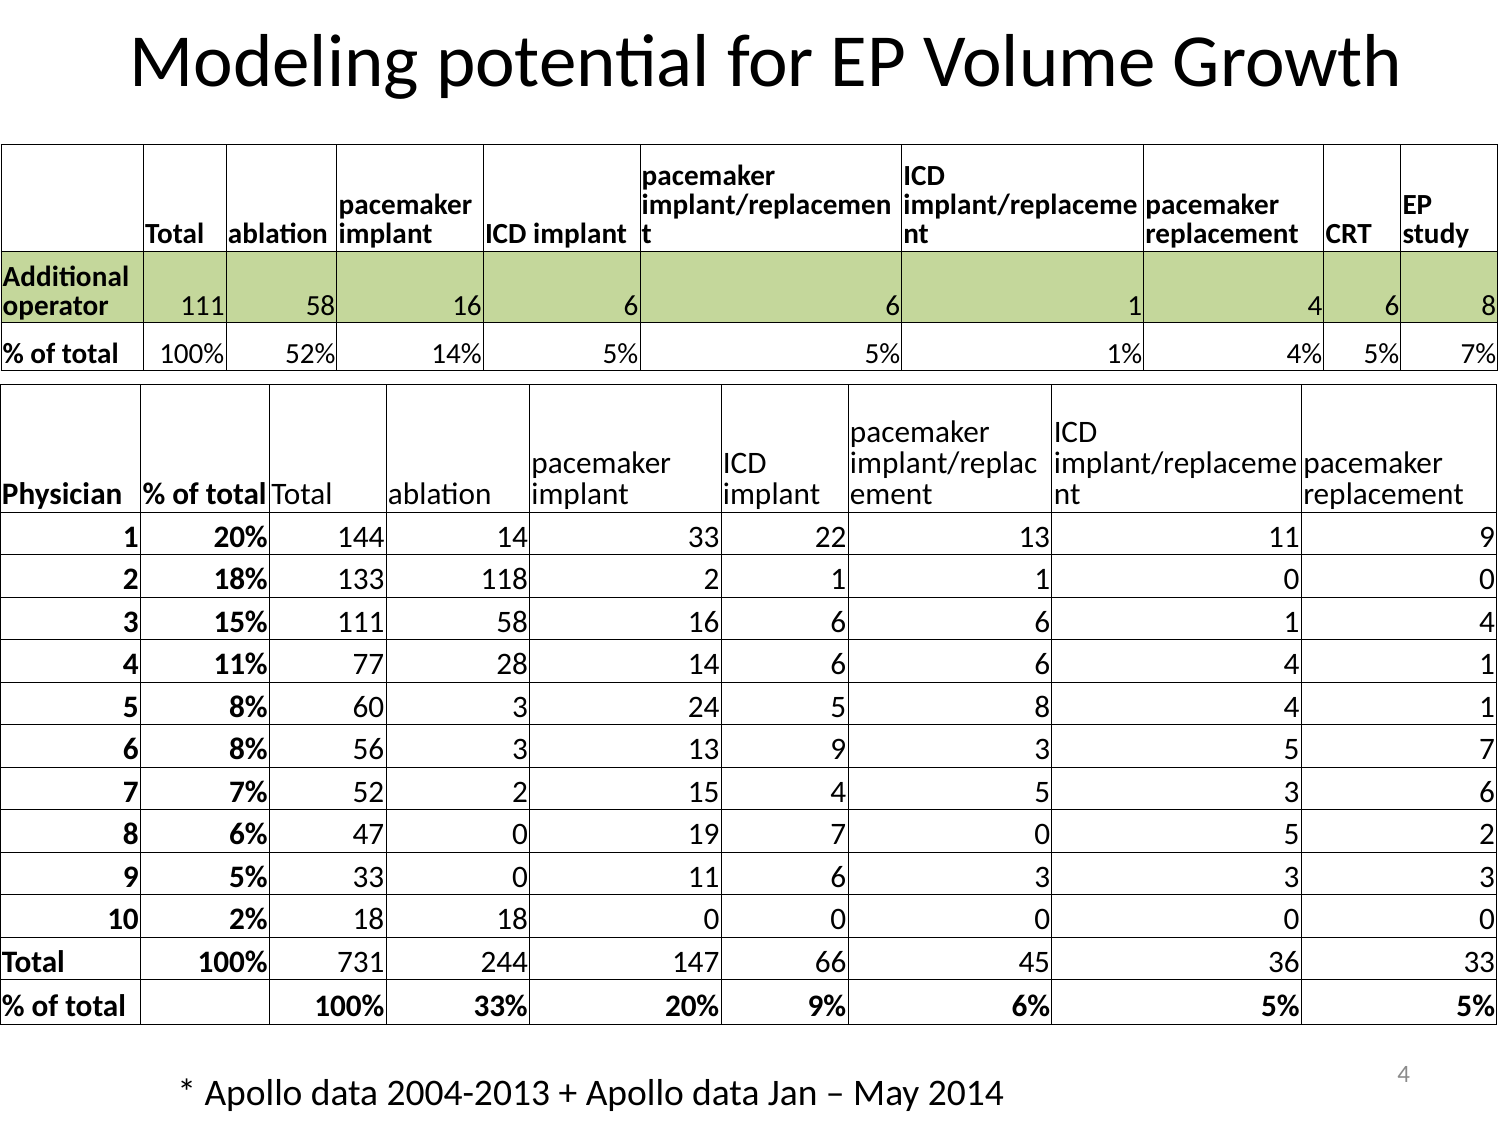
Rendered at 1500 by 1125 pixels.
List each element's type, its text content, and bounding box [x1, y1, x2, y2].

table_cell 2 [1, 555, 140, 597]
table_cell 6 [1, 725, 140, 767]
table_cell 3 [1052, 853, 1301, 894]
table_cell 1 [1302, 640, 1496, 682]
table_cell 4% [1144, 323, 1323, 370]
table_cell 24 [530, 683, 721, 724]
table_cell 4 [1052, 640, 1301, 682]
table_header pacemaker replacement [1302, 385, 1496, 512]
table_header ICD implant/replacement [1052, 385, 1301, 512]
table_cell 2 [1302, 810, 1496, 852]
table_cell 11 [530, 853, 721, 894]
table_cell 0 [849, 895, 1051, 937]
slide_number 4 [1074, 1042, 1425, 1103]
table_cell 11 [1052, 513, 1301, 554]
table_cell 6 [722, 640, 848, 682]
table_cell 33% [387, 980, 529, 1024]
table_cell 8 [1, 810, 140, 852]
table_cell 6 [722, 598, 848, 639]
table_cell 5% [1324, 323, 1400, 370]
table_cell 15 [530, 768, 721, 809]
table_cell 5% [641, 323, 901, 370]
table_cell 0 [1052, 555, 1301, 597]
table_cell 8% [141, 683, 269, 724]
table_cell 33 [530, 513, 721, 554]
text_box * Apollo data 2004-2013 + Apollo data Jan – May 2014 [162, 1060, 1381, 1121]
table_cell 58 [227, 252, 336, 322]
table_cell 28 [387, 640, 529, 682]
table_cell 3 [387, 725, 529, 767]
table_cell 147 [530, 938, 721, 979]
table_cell 2 [530, 555, 721, 597]
table_cell 52 [270, 768, 386, 809]
table_cell 13 [849, 513, 1051, 554]
table_cell 0 [849, 810, 1051, 852]
table_cell 47 [270, 810, 386, 852]
table_header pacemaker implant [530, 385, 721, 512]
table_cell 9% [722, 980, 848, 1024]
table_cell 22 [722, 513, 848, 554]
table_cell 1% [902, 323, 1143, 370]
table_cell 9 [722, 725, 848, 767]
table_cell 118 [387, 555, 529, 597]
table_cell 5% [1052, 980, 1301, 1024]
table_header pacemaker implant/replacement [641, 145, 901, 251]
table_cell 133 [270, 555, 386, 597]
table_cell 7% [1401, 323, 1497, 370]
table_cell 56 [270, 725, 386, 767]
table_cell 731 [270, 938, 386, 979]
table_cell 2% [141, 895, 269, 937]
table_cell 0 [722, 895, 848, 937]
table_cell 5% [1302, 980, 1496, 1024]
table_cell 0 [387, 810, 529, 852]
table_cell 18 [387, 895, 529, 937]
table_header Total [270, 385, 386, 512]
table_cell 16 [530, 598, 721, 639]
table_cell 7 [1302, 725, 1496, 767]
table_cell 0 [1302, 555, 1496, 597]
table_cell 60 [270, 683, 386, 724]
table_cell 15% [141, 598, 269, 639]
table_cell 6 [641, 252, 901, 322]
table_cell 3 [1052, 768, 1301, 809]
table_cell 4 [722, 768, 848, 809]
table_cell 3 [849, 725, 1051, 767]
table_header pacemaker replacement [1144, 145, 1323, 251]
table_cell 18% [141, 555, 269, 597]
table_cell 45 [849, 938, 1051, 979]
table_cell 111 [144, 252, 226, 322]
table_cell 14 [387, 513, 529, 554]
table_cell 33 [1302, 938, 1496, 979]
table_cell 111 [270, 598, 386, 639]
table_cell 6 [849, 598, 1051, 639]
table_cell 7% [141, 768, 269, 809]
table_header [2, 145, 143, 251]
table_cell 6 [1302, 768, 1496, 809]
table_cell 9 [1302, 513, 1496, 554]
table_cell 14% [337, 323, 483, 370]
table_cell 18 [270, 895, 386, 937]
table_cell 6% [141, 810, 269, 852]
table_cell [141, 980, 269, 1024]
table_header ICD implant [484, 145, 640, 251]
table_cell 66 [722, 938, 848, 979]
table_cell 5 [1052, 725, 1301, 767]
table_cell 9 [1, 853, 140, 894]
table_cell 7 [1, 768, 140, 809]
table_cell 7 [722, 810, 848, 852]
table_cell 19 [530, 810, 721, 852]
table_cell 6 [484, 252, 640, 322]
table_cell 5 [1, 683, 140, 724]
table_header pacemaker implant/replacement [849, 385, 1051, 512]
table_cell 20% [141, 513, 269, 554]
table_cell 58 [387, 598, 529, 639]
table_cell 1 [1052, 598, 1301, 639]
table_cell 0 [530, 895, 721, 937]
table_cell 6 [722, 853, 848, 894]
table_cell 3 [1302, 853, 1496, 894]
table_cell 0 [387, 853, 529, 894]
table_cell 100% [141, 938, 269, 979]
table_cell 5% [141, 853, 269, 894]
table_cell 11% [141, 640, 269, 682]
text_box Modeling potential for EP Volume Growth [36, 0, 1497, 113]
table_cell 4 [1052, 683, 1301, 724]
table_header ICD implant [722, 385, 848, 512]
table_cell 3 [1, 598, 140, 639]
table_cell 5% [484, 323, 640, 370]
table_cell 16 [337, 252, 483, 322]
table_cell 4 [1144, 252, 1323, 322]
table_cell 2 [387, 768, 529, 809]
table_cell 0 [1052, 895, 1301, 937]
table_cell 1 [722, 555, 848, 597]
table_cell % of total [1, 980, 140, 1024]
table_header Physician [1, 385, 140, 512]
table_header ICD implant/replacement [902, 145, 1143, 251]
table_cell 0 [1302, 895, 1496, 937]
table_cell % of total [2, 323, 143, 370]
table_cell 3 [849, 853, 1051, 894]
table_cell 5 [849, 768, 1051, 809]
table_cell 4 [1, 640, 140, 682]
table_cell 77 [270, 640, 386, 682]
table_header ablation [387, 385, 529, 512]
table_cell 1 [902, 252, 1143, 322]
table_header ablation [227, 145, 336, 251]
table_cell 14 [530, 640, 721, 682]
table_cell 5 [722, 683, 848, 724]
table_cell 36 [1052, 938, 1301, 979]
table_cell 144 [270, 513, 386, 554]
table_header EP study [1401, 145, 1497, 251]
table_cell 8 [1401, 252, 1497, 322]
table_header CRT [1324, 145, 1400, 251]
table_cell 6% [849, 980, 1051, 1024]
table_cell 100% [144, 323, 226, 370]
table_cell Additional operator [2, 252, 143, 322]
table_header Total [144, 145, 226, 251]
table_cell Total [1, 938, 140, 979]
table_cell 6 [849, 640, 1051, 682]
table_cell 3 [387, 683, 529, 724]
table_cell 1 [1302, 683, 1496, 724]
table_cell 4 [1302, 598, 1496, 639]
table_cell 100% [270, 980, 386, 1024]
table_cell 52% [227, 323, 336, 370]
table_cell 8% [141, 725, 269, 767]
table_cell 1 [849, 555, 1051, 597]
table_cell 13 [530, 725, 721, 767]
table_cell 20% [530, 980, 721, 1024]
table_cell 244 [387, 938, 529, 979]
table_header pacemaker implant [337, 145, 483, 251]
table_header % of total [141, 385, 269, 512]
table_cell 8 [849, 683, 1051, 724]
table_cell 33 [270, 853, 386, 894]
table_cell 5 [1052, 810, 1301, 852]
table_cell 1 [1, 513, 140, 554]
table_cell 6 [1324, 252, 1400, 322]
table_cell 10 [1, 895, 140, 937]
